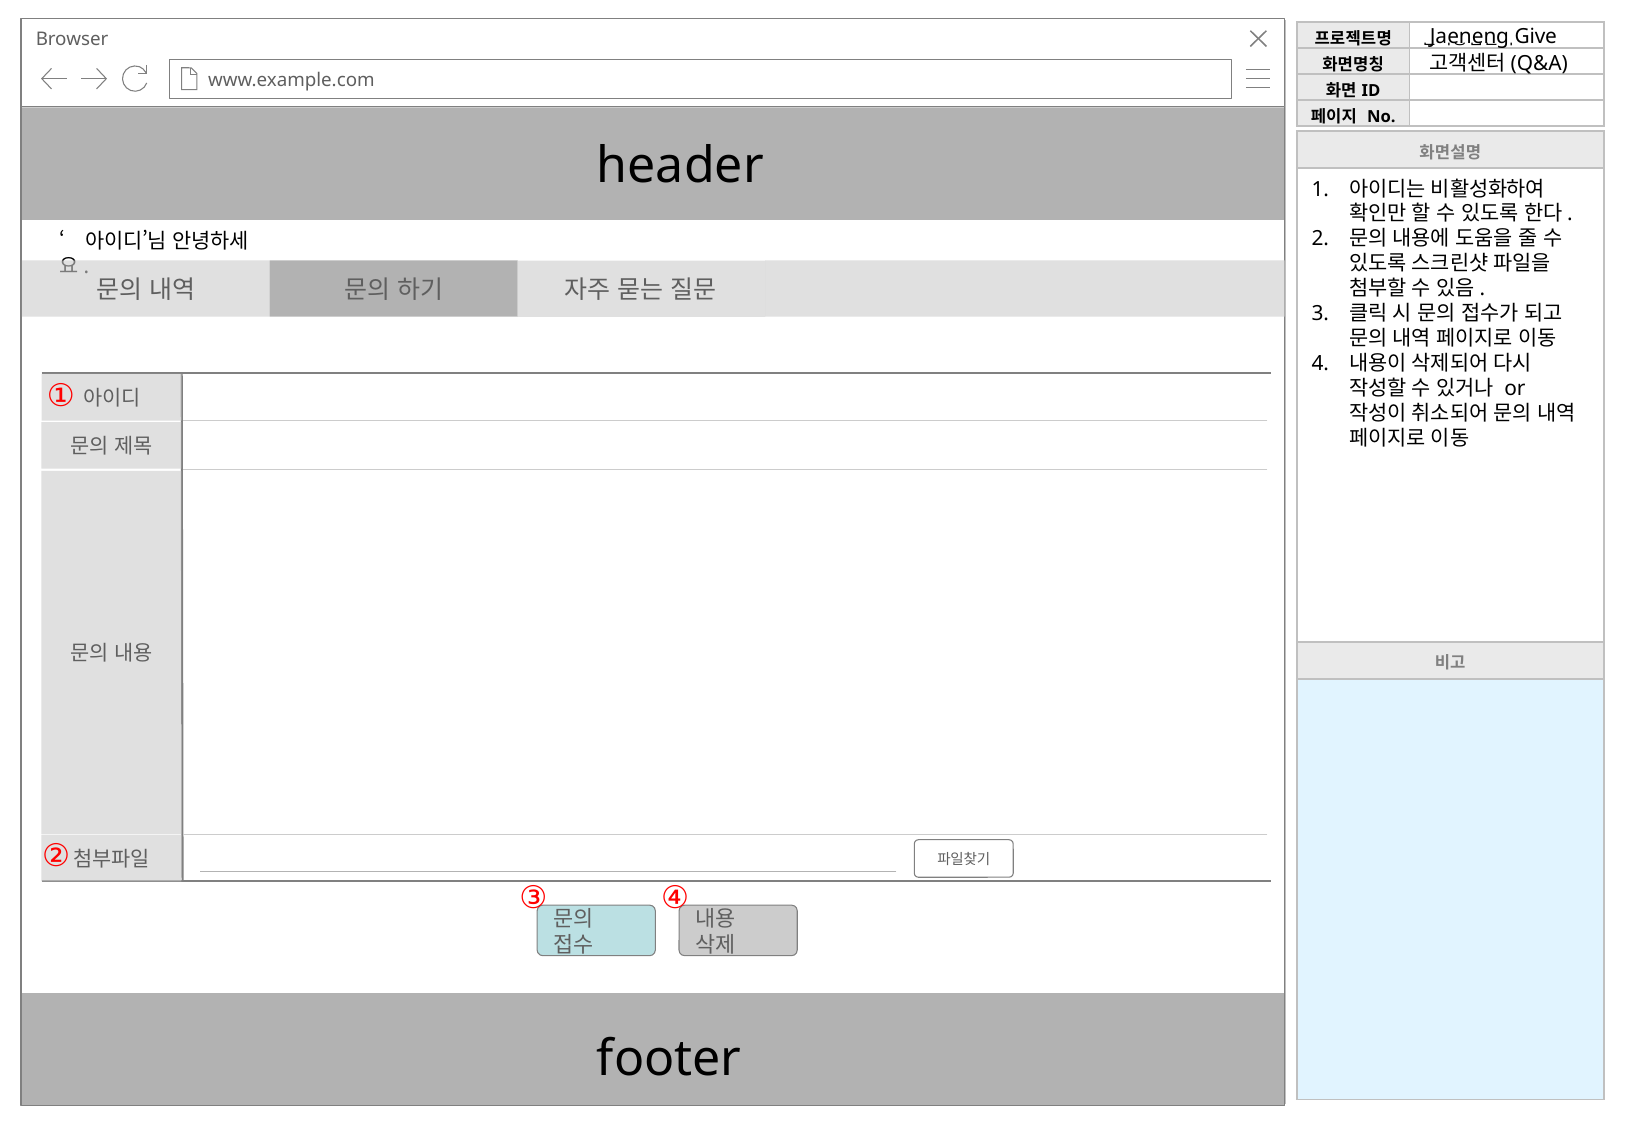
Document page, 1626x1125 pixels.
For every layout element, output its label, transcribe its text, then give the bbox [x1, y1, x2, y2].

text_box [20, 18, 1286, 1106]
text_box 아이디는 비활성화하여 확인만 할 수 있도록 한다. 문의 내용에 도움을 줄 수 있도록 스크린샷 파일을 첨부할 수 있음. 클릭 시 문의 접수가 되고 문의 내역 페이지로 이동 내용이 삭제되어 다시 작성할 수 있거나 or 작성이 취소되어 문의 내역 페이지로 이동 [1296, 167, 1604, 458]
text_box 고객센터(Q&A) [1414, 42, 1604, 83]
